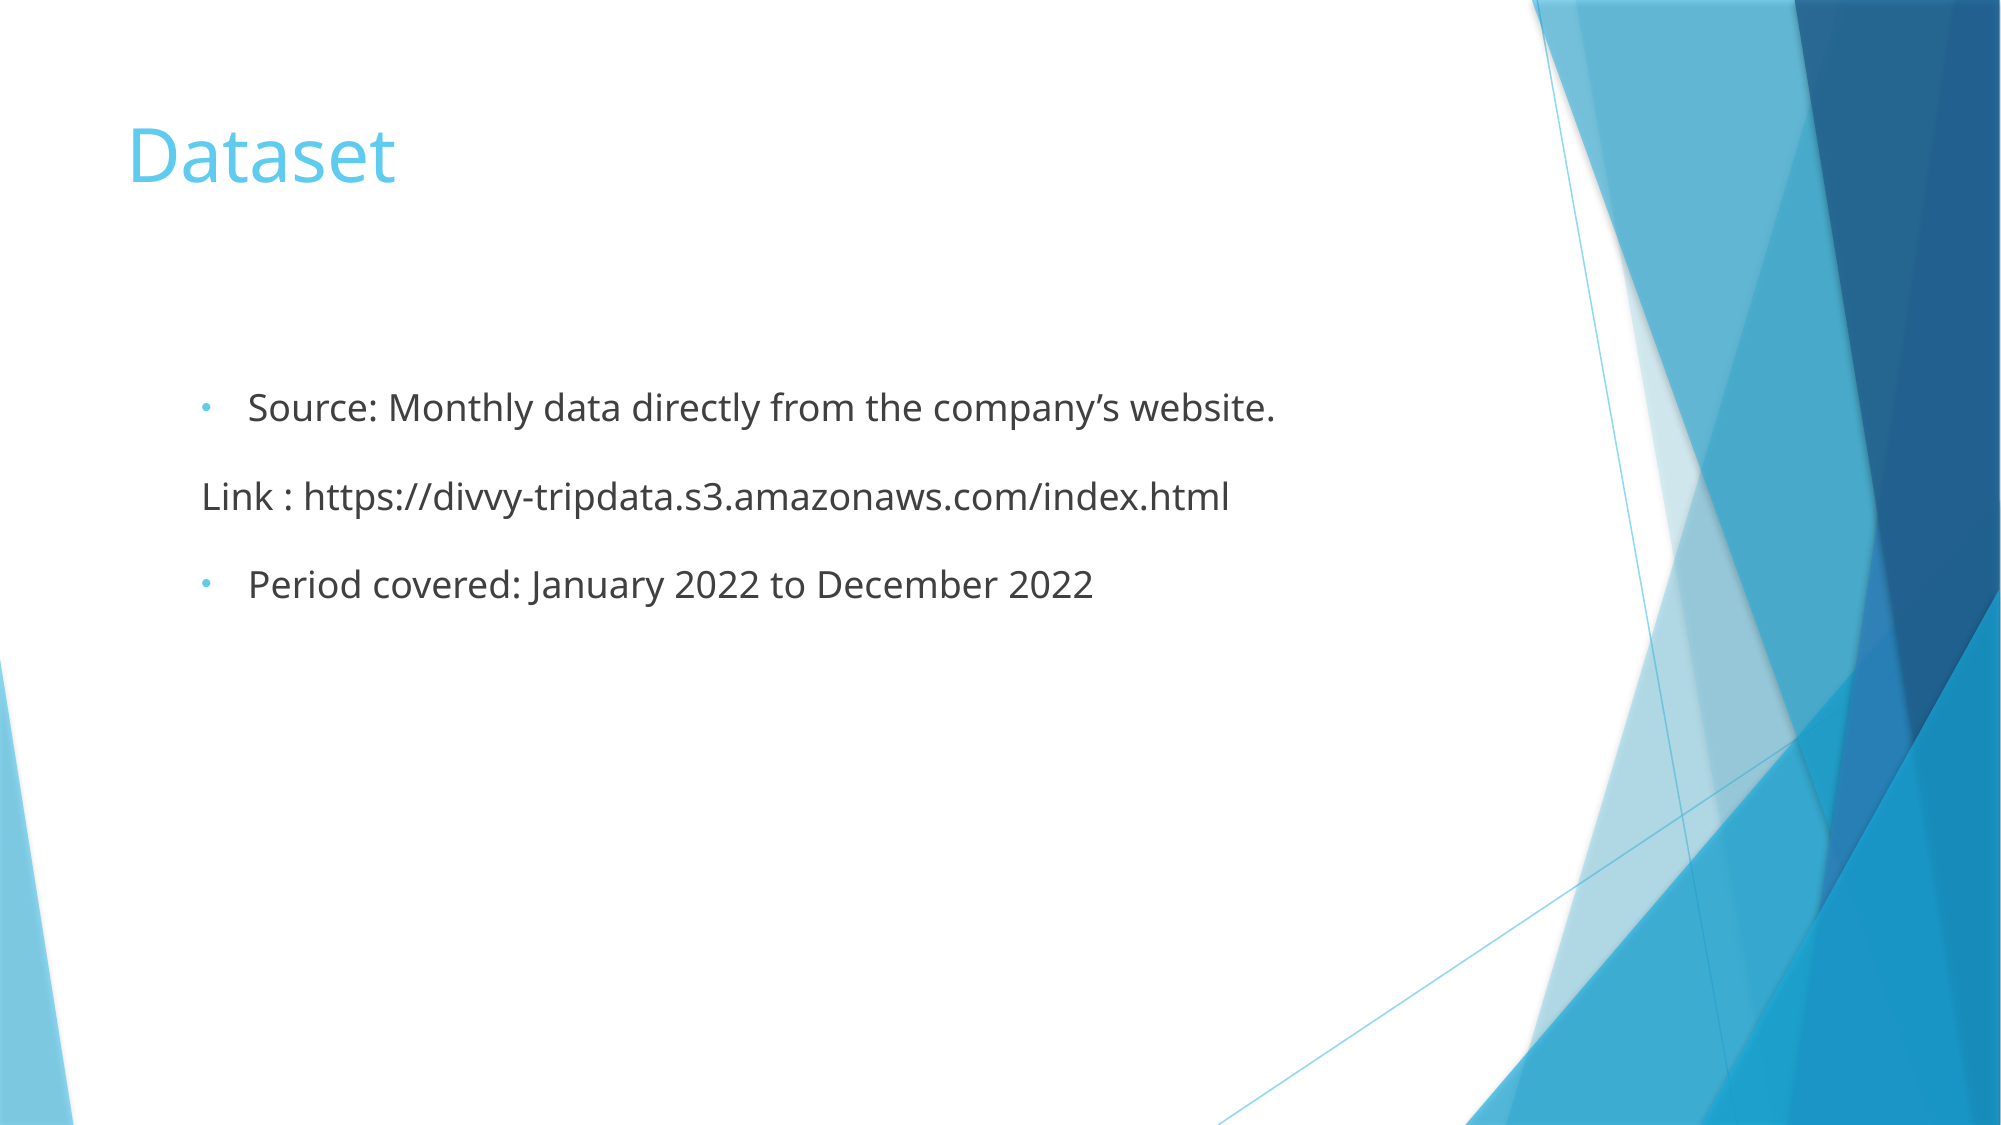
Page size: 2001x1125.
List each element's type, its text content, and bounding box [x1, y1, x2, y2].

list Source: Monthly data directly from the company’s website. Link : https://divvy-tripdata.s3.amazonaws.com/index.html Period covered: January 2022 to December 2022 [111, 354, 1522, 992]
title Dataset [111, 99, 1522, 317]
